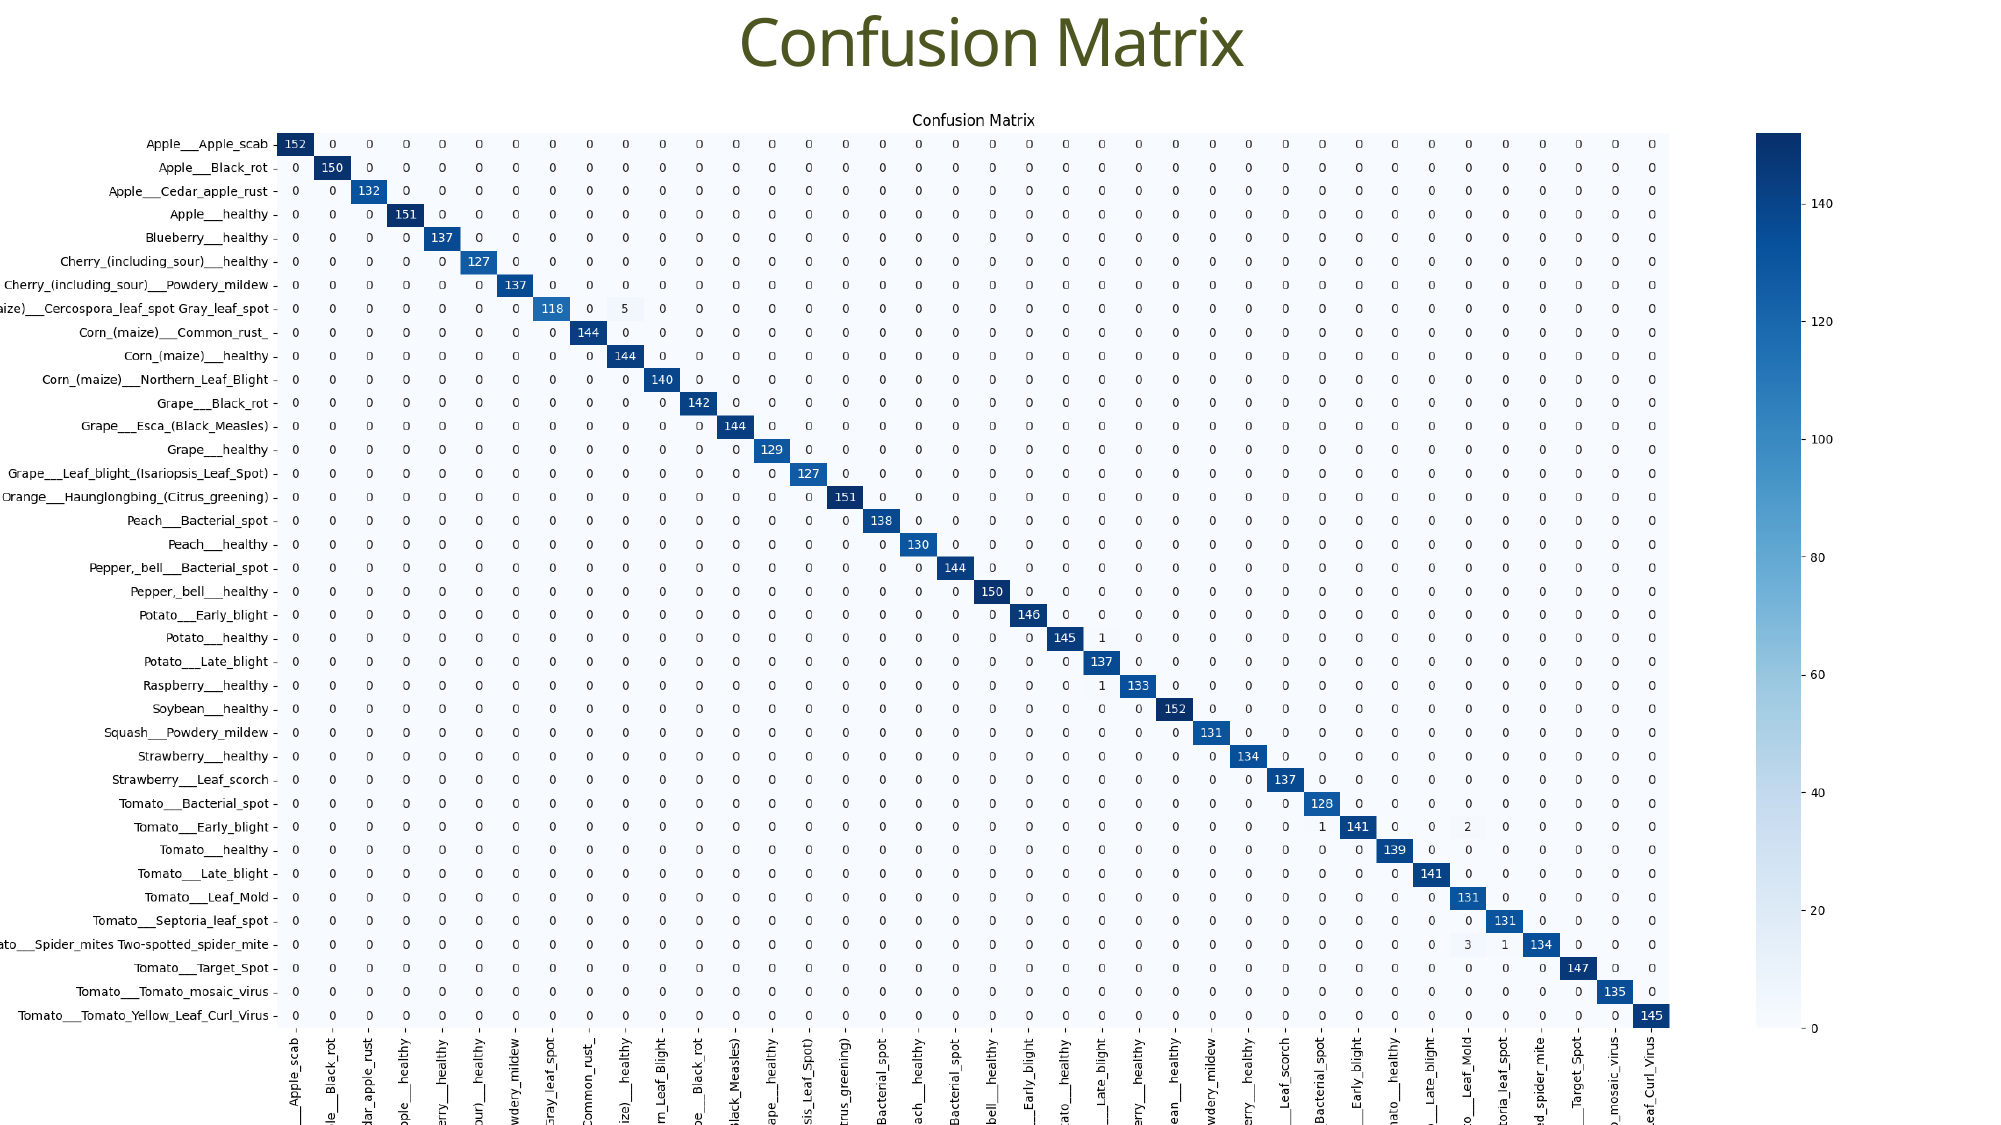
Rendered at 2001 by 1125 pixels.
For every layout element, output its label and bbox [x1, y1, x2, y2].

list [0, 0, 2000, 1125]
